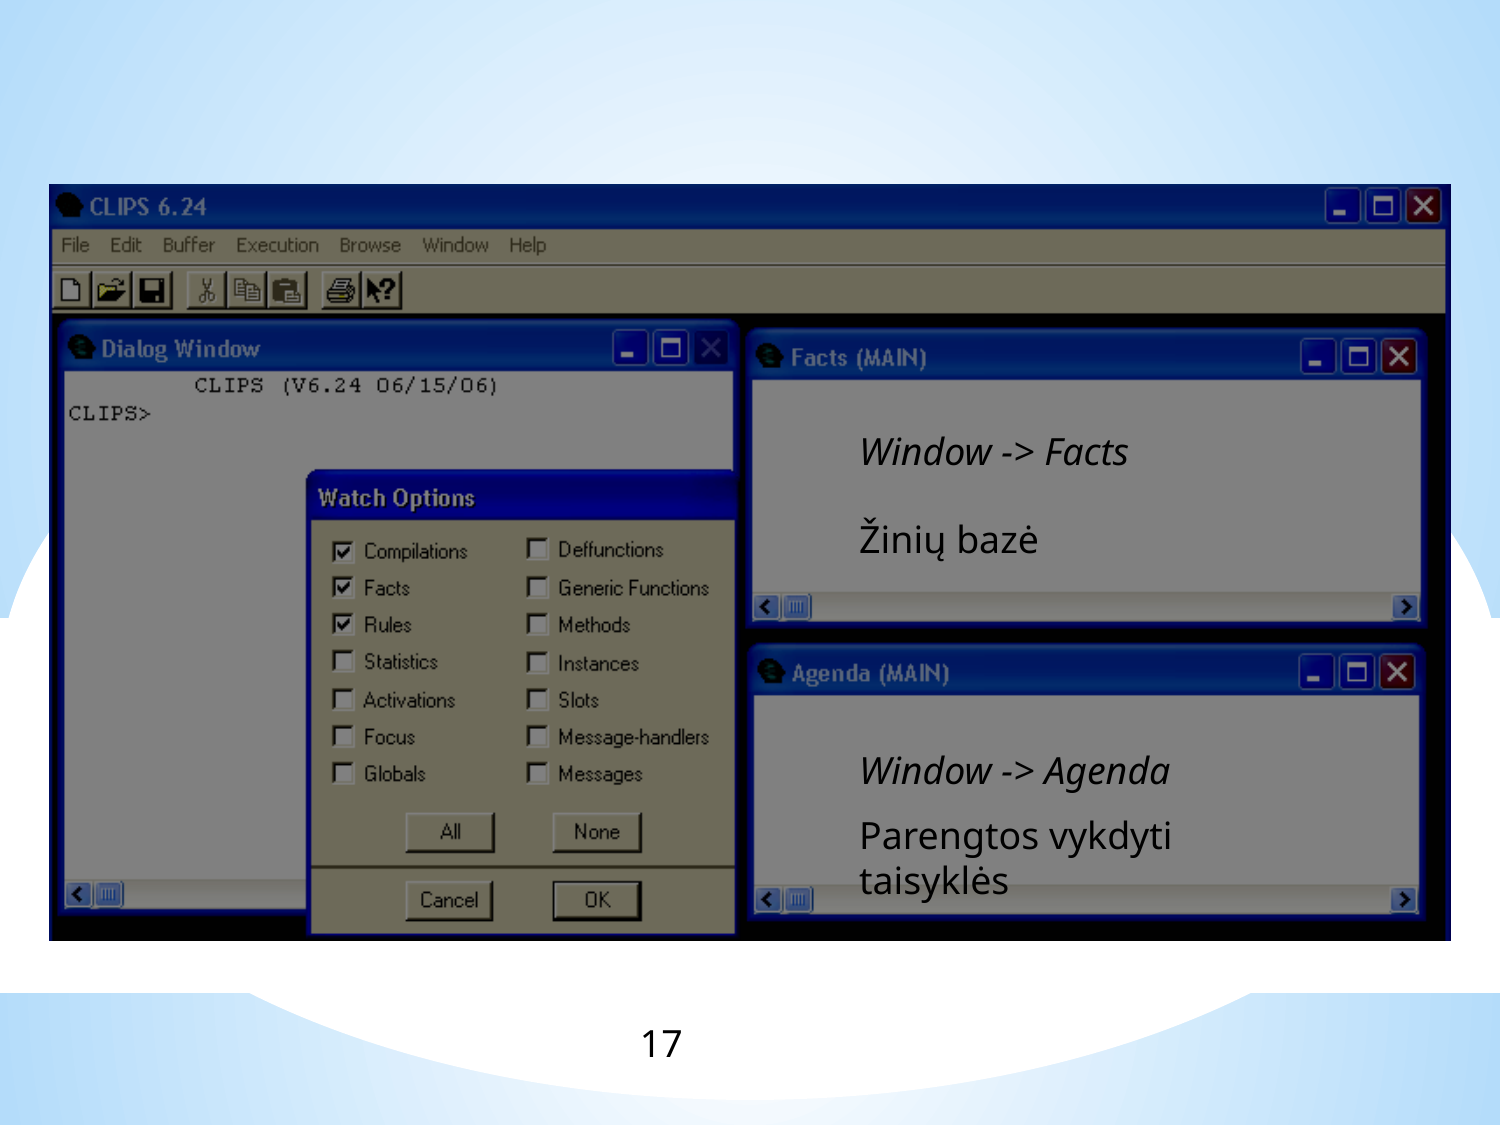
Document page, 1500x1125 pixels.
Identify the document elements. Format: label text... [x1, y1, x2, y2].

slide_number 17 [624, 1012, 925, 1073]
picture [49, 184, 1451, 941]
